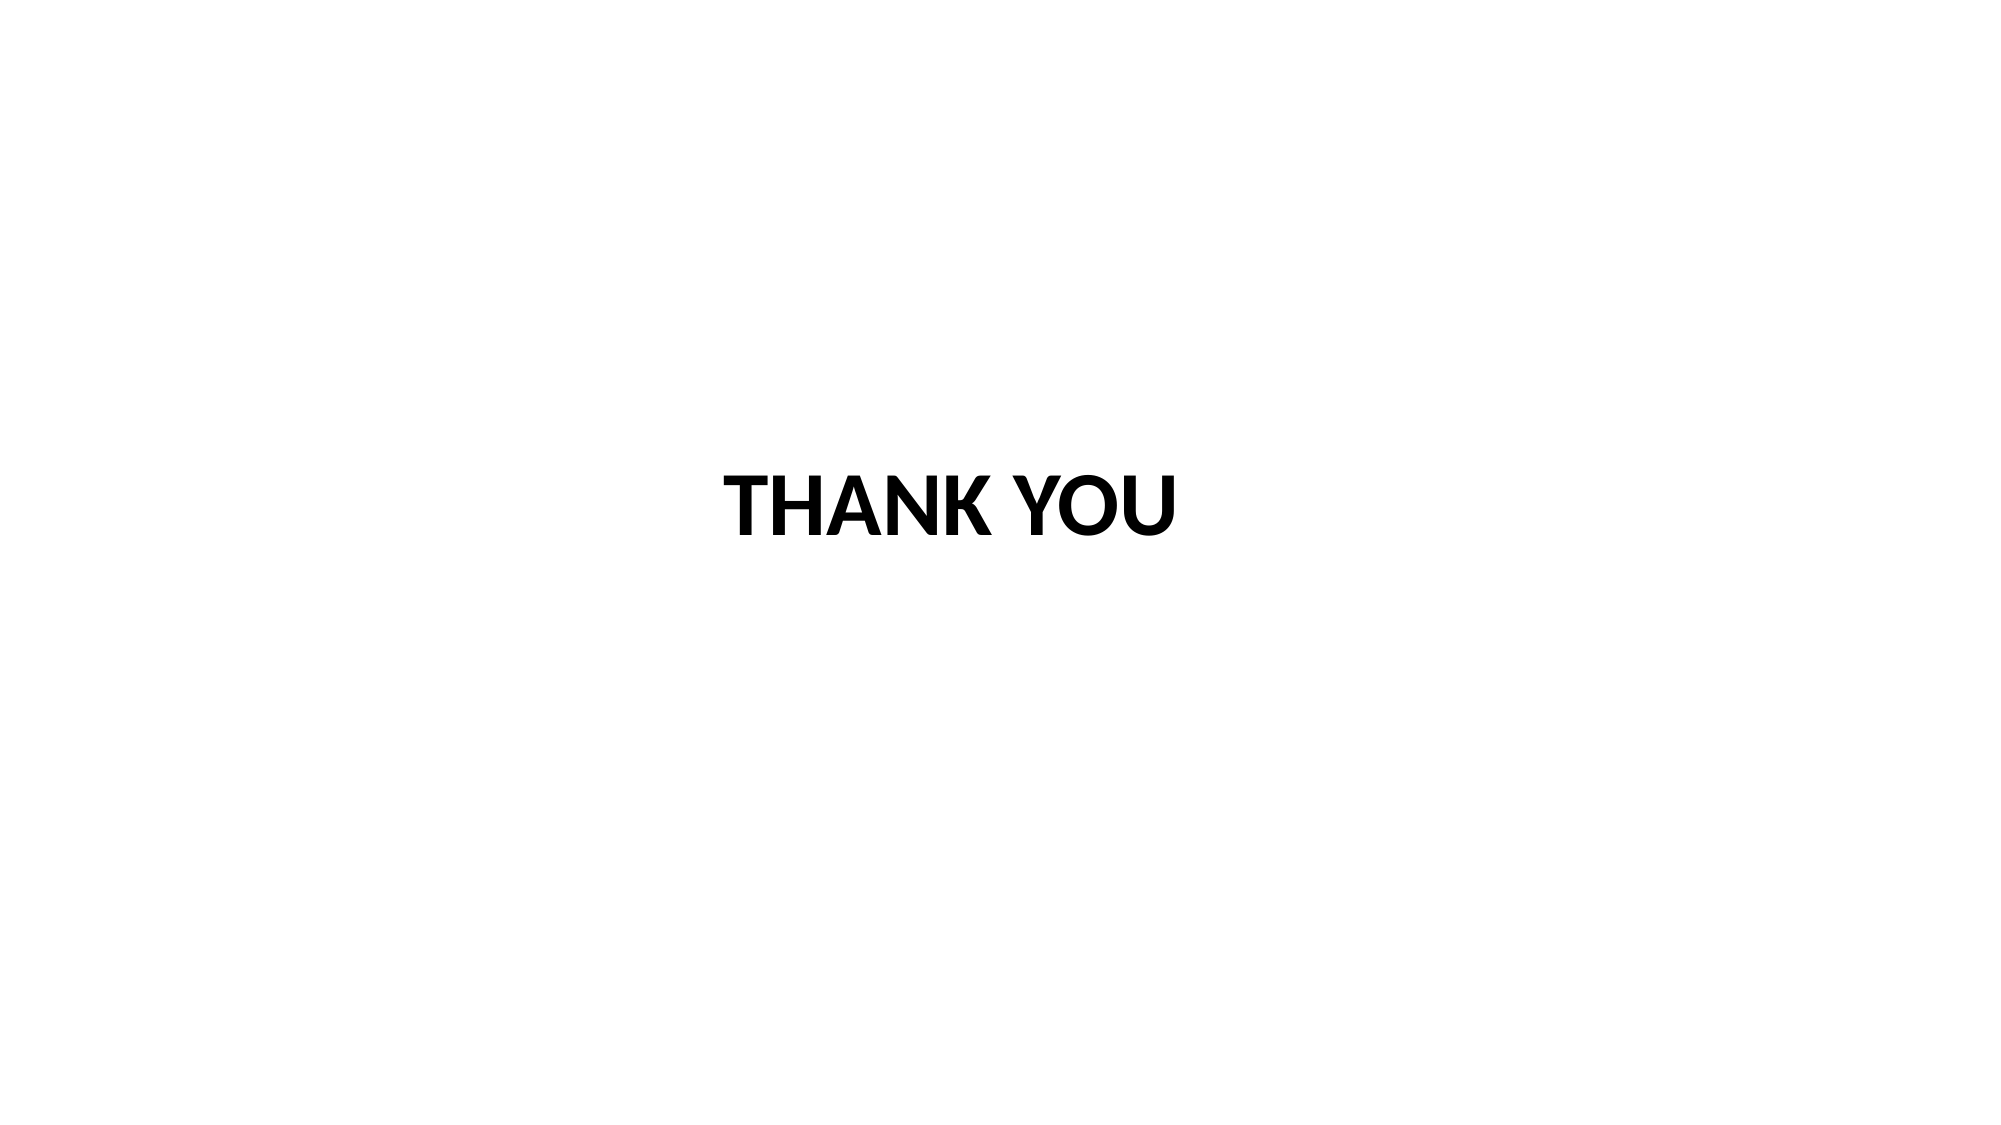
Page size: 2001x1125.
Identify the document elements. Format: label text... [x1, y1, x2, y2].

text_box THANK YOU [708, 436, 2000, 561]
